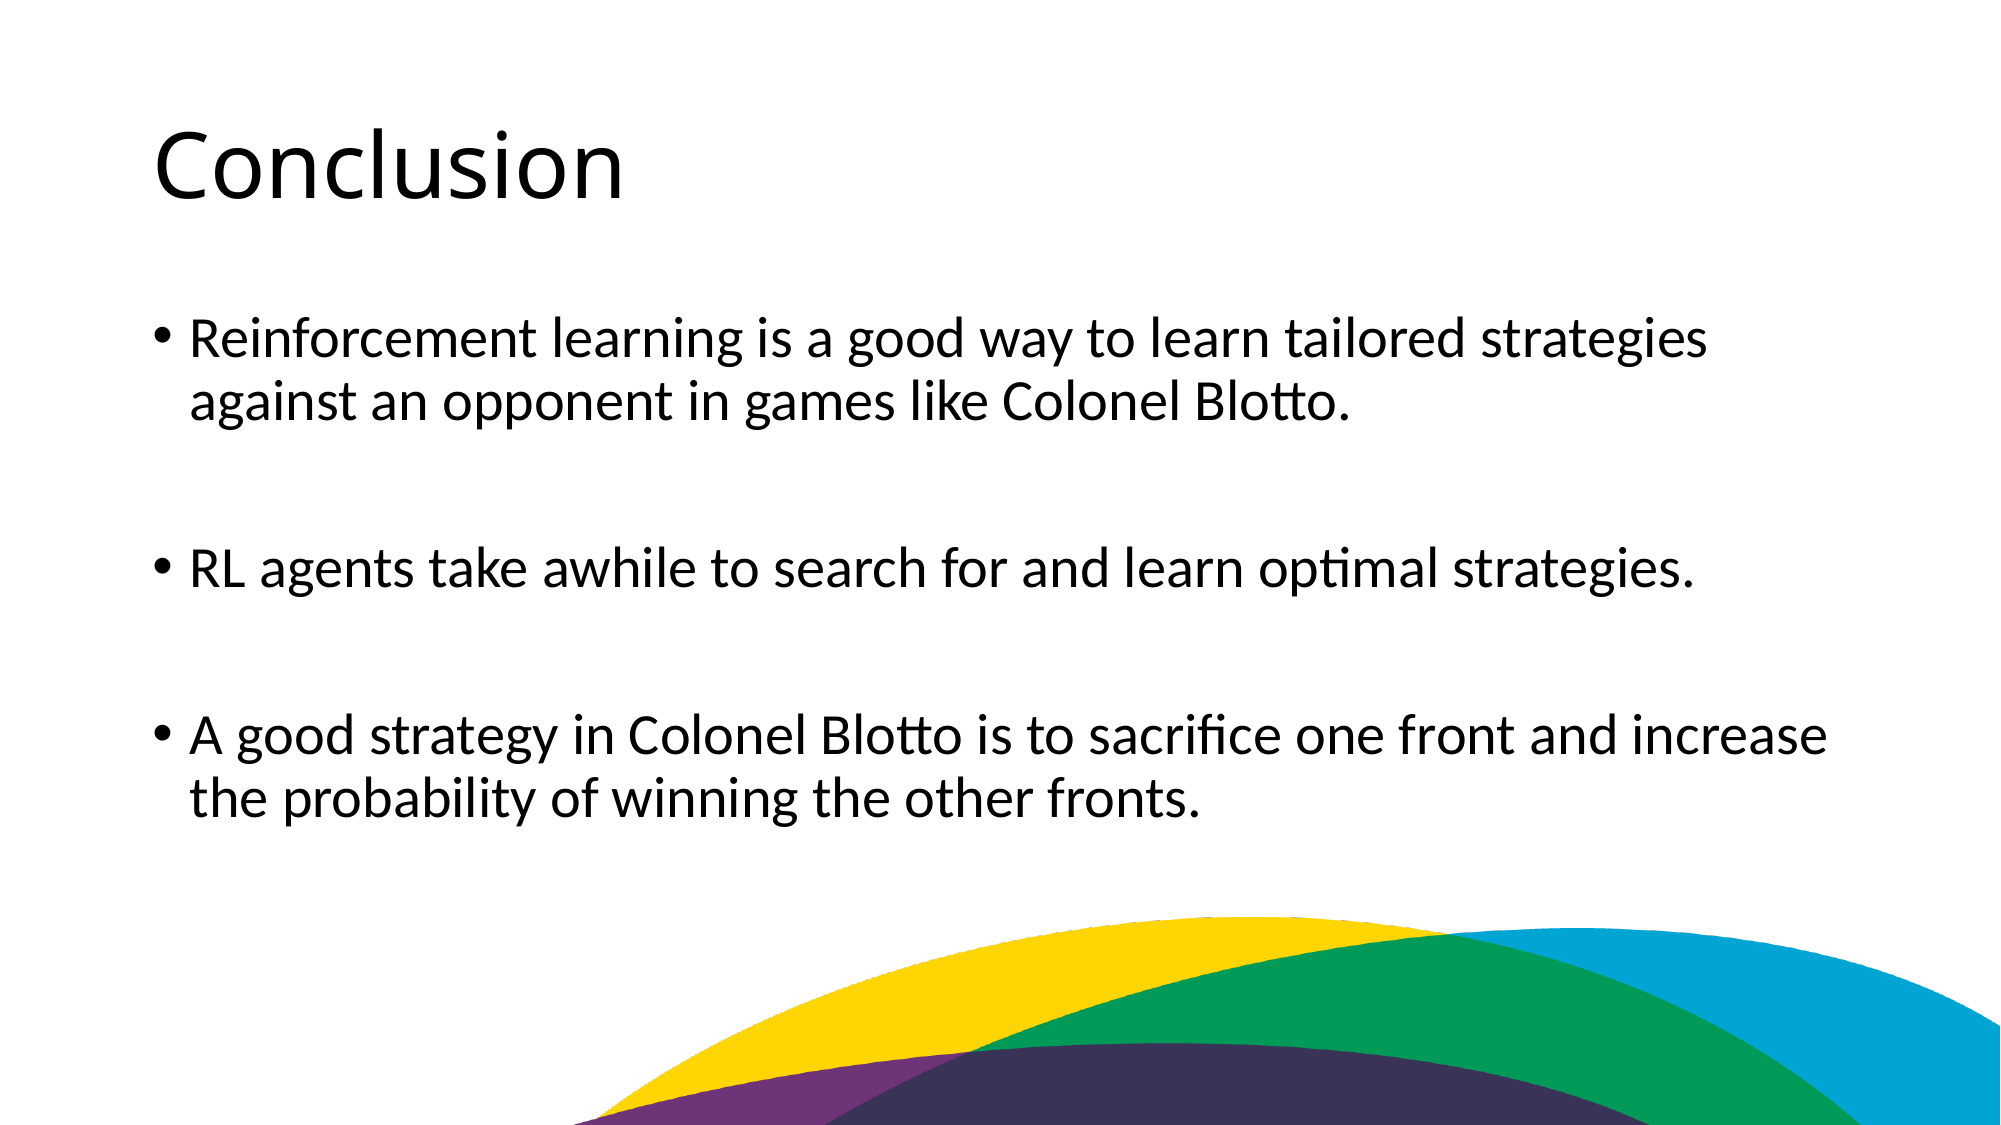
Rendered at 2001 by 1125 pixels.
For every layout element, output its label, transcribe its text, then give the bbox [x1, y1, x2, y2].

title Conclusion [137, 59, 1863, 278]
picture [1863, 873, 2000, 1024]
list Reinforcement learning is a good way to learn tailored strategies against an opponent in games like Colonel Blotto. RL agents take awhile to search for and learn optimal strategies. A good strategy in Colonel Blotto is to sacrifice one front and increase the probability of winning the other fronts. [137, 299, 1863, 1014]
picture [350, 1014, 1859, 1125]
